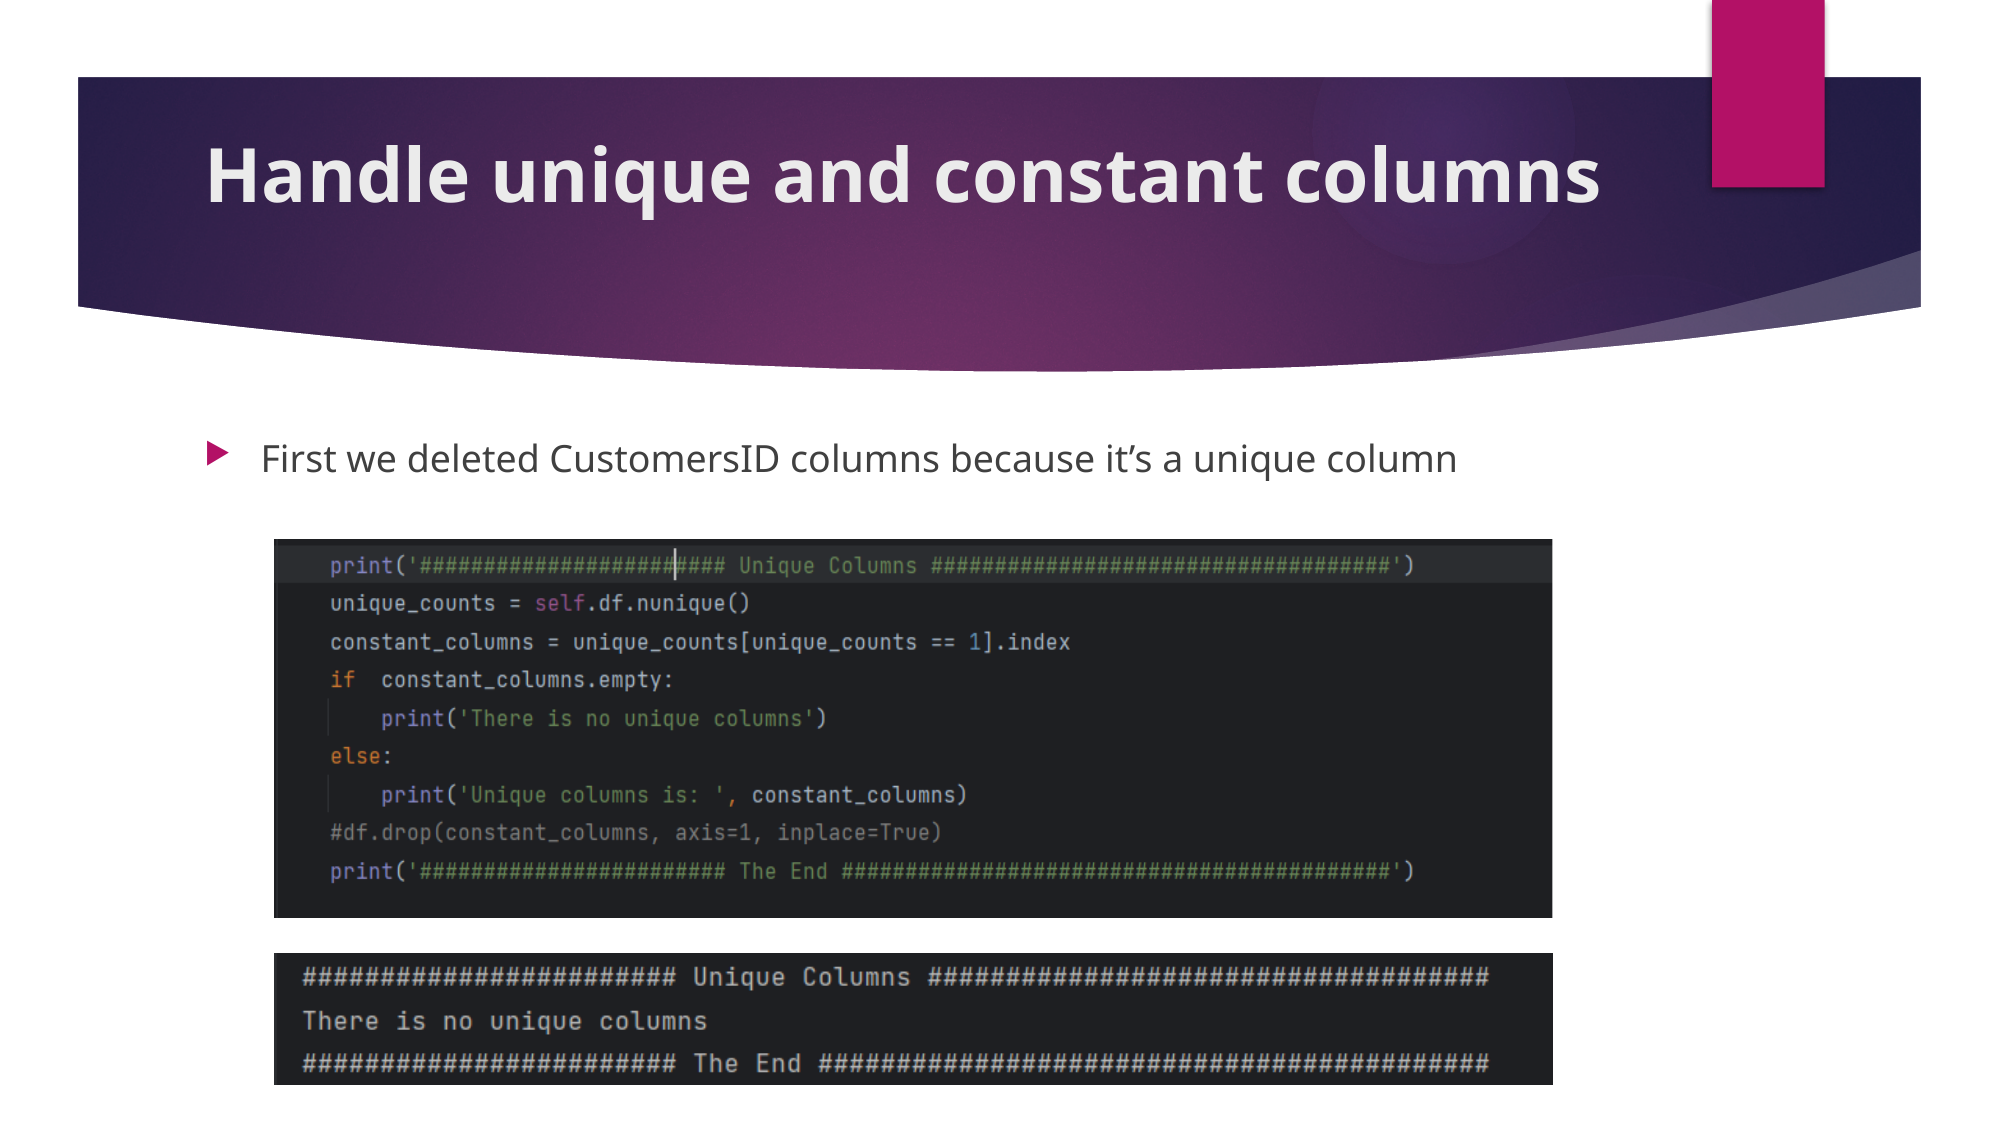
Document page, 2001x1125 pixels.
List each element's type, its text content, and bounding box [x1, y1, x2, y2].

picture [273, 539, 1553, 918]
title Handle unique and constant columns [189, 159, 1627, 276]
list First we deleted CustomersID columns because it’s a unique column [189, 427, 1638, 988]
picture [273, 953, 1553, 1086]
